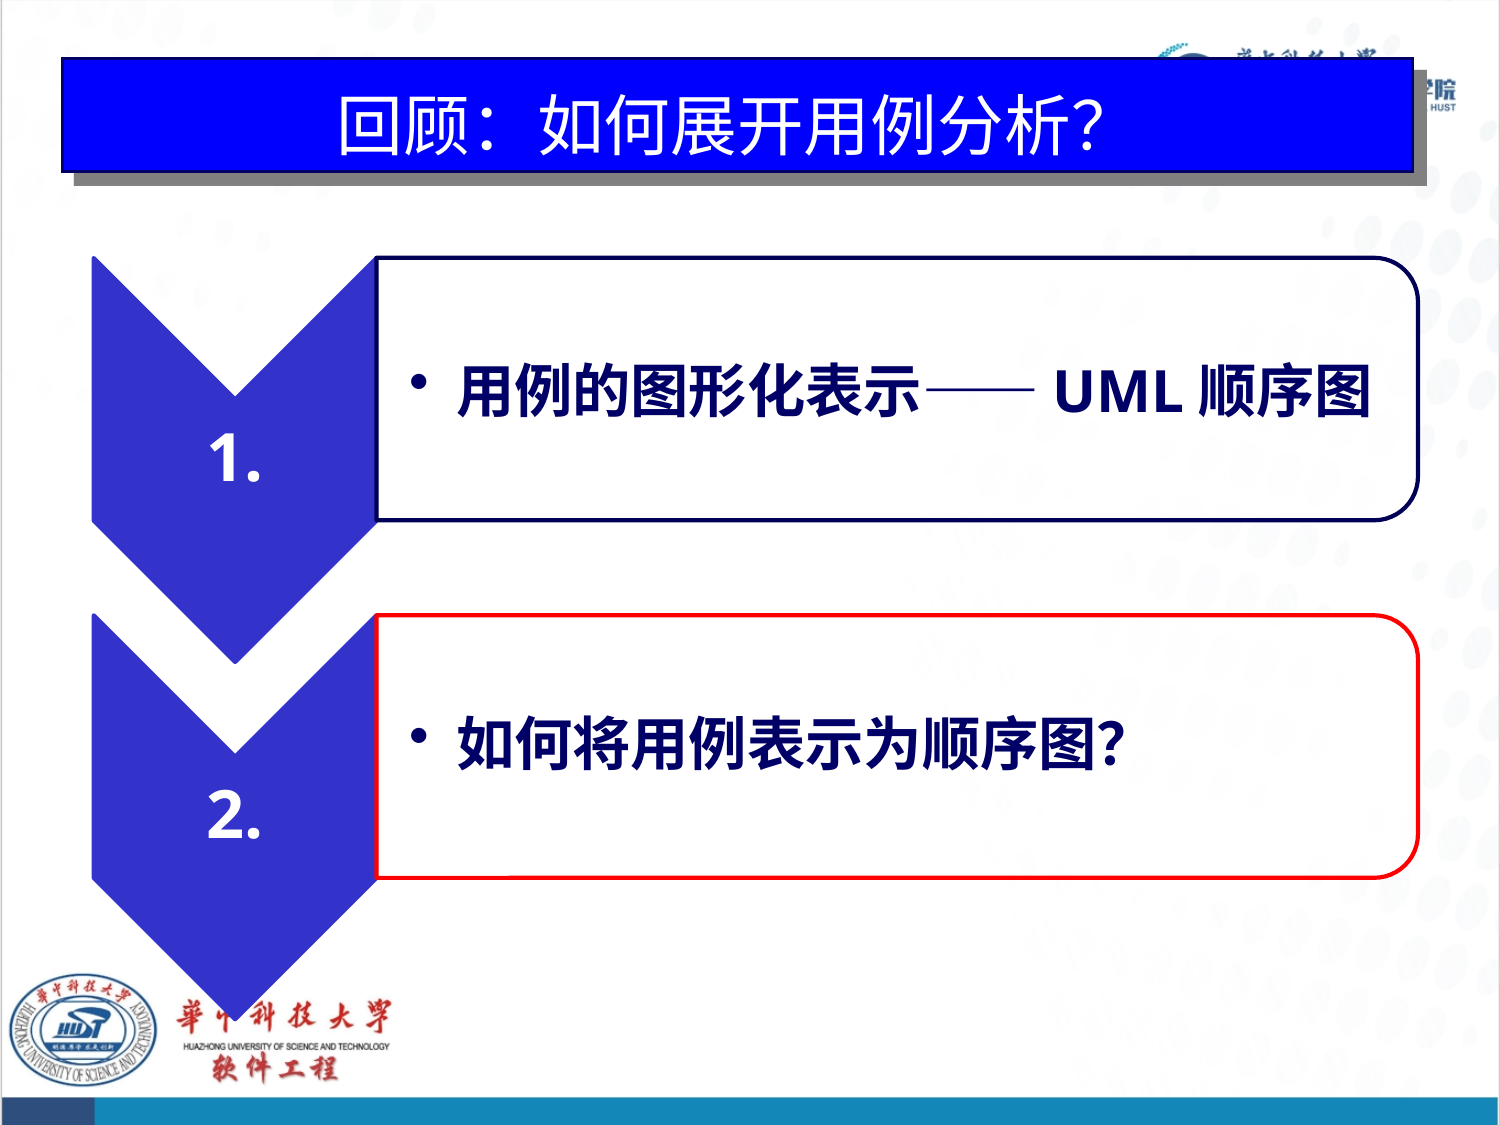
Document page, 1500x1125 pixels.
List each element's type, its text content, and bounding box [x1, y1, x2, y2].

title 回顾：如何展开用例分析？ [61, 57, 1414, 173]
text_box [93, 257, 1419, 1020]
picture [0, 0, 1500, 1125]
